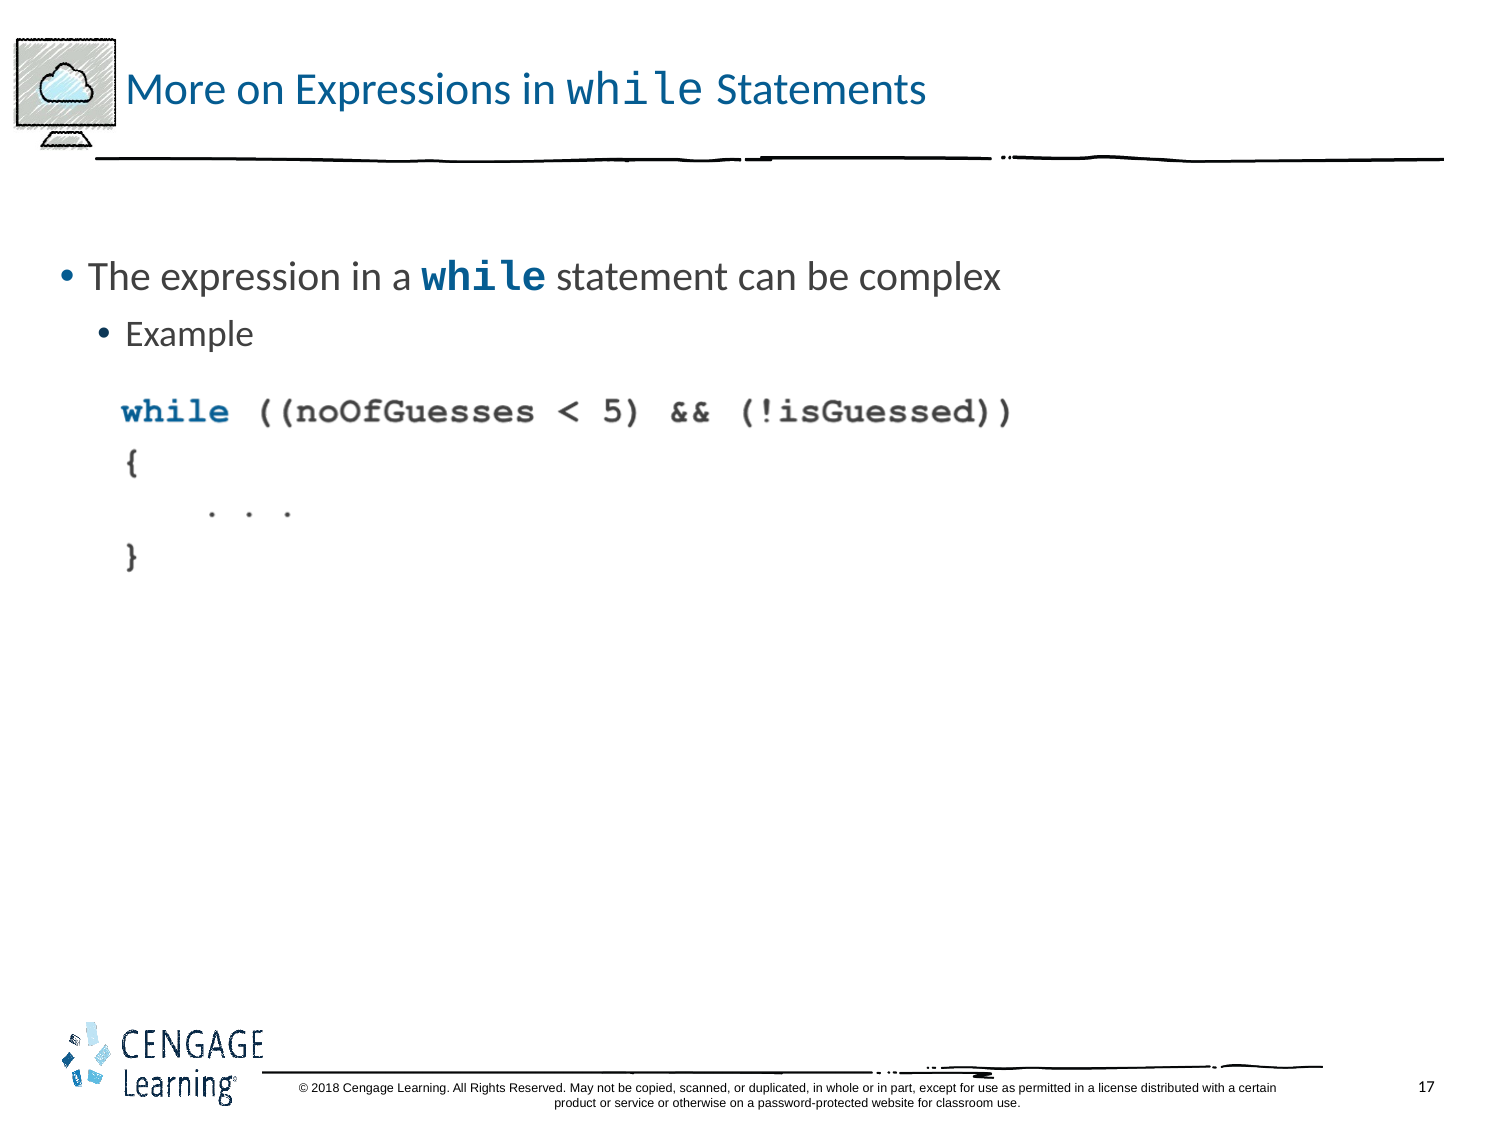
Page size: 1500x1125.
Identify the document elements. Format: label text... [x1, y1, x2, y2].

picture [62, 1022, 1323, 1106]
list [99, 379, 1041, 601]
picture [13, 36, 117, 151]
list The expression in a while statement can be complex Example [59, 252, 1441, 357]
picture [95, 155, 1444, 163]
title More on Expressions in while Statements [125, 66, 1442, 116]
